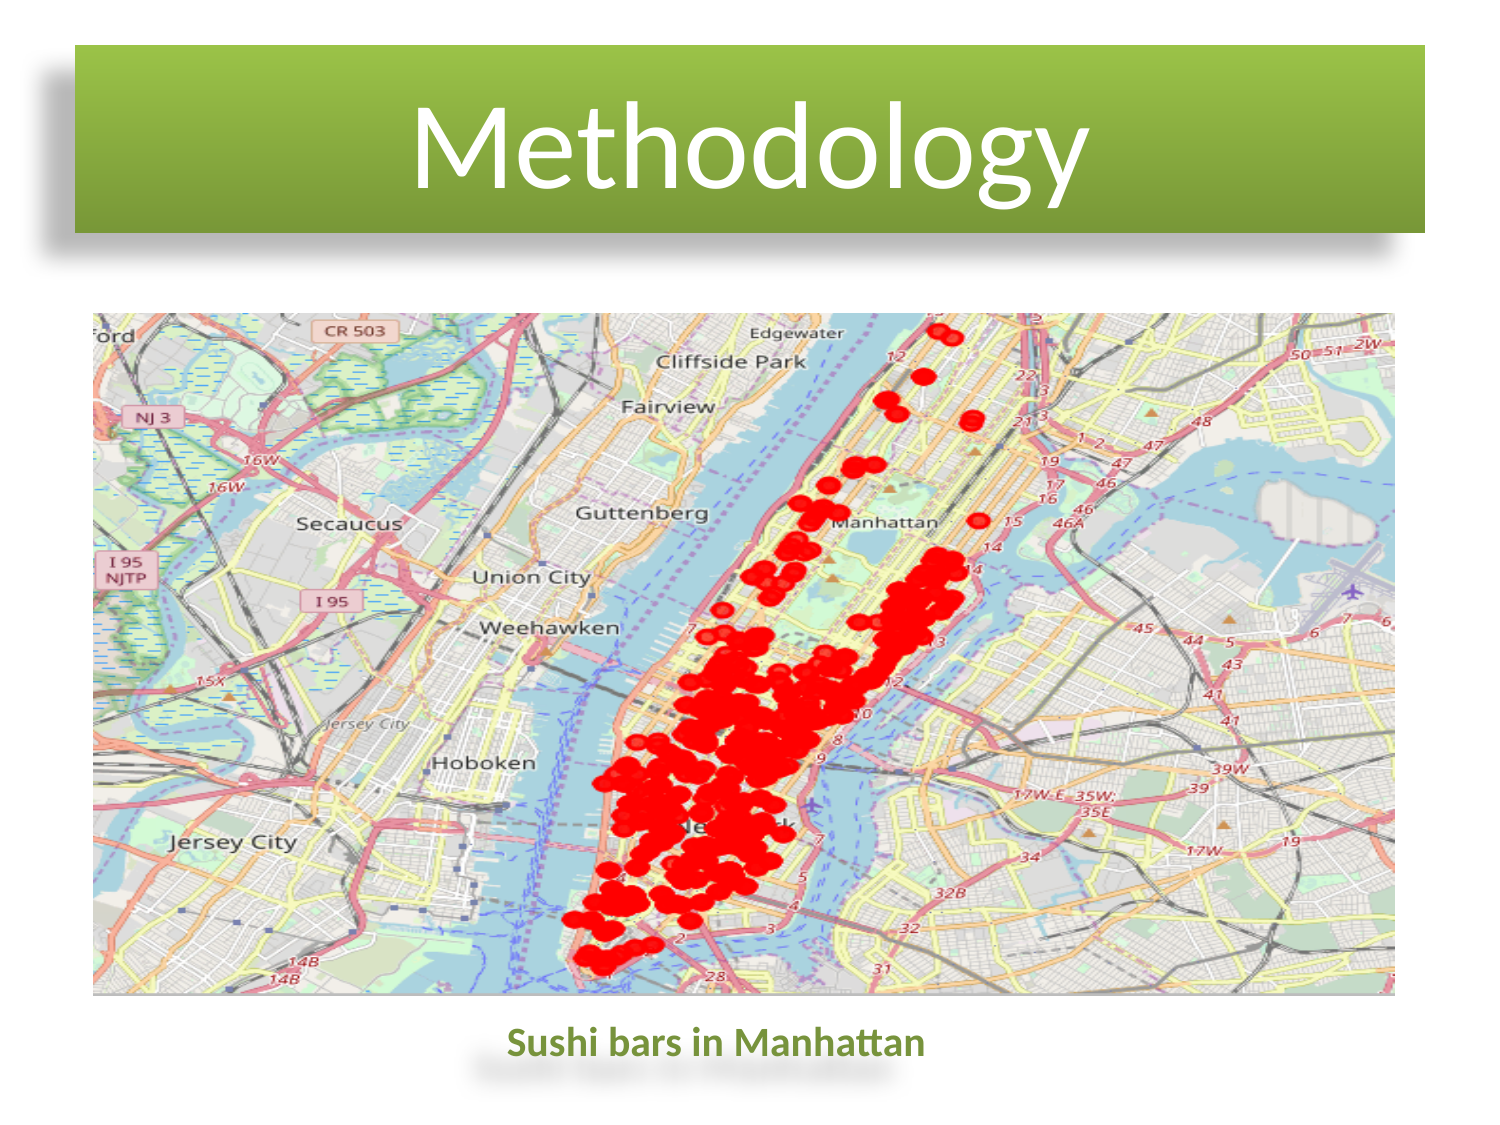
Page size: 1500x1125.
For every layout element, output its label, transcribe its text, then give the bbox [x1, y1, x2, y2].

title Methodology [74, 44, 1426, 233]
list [93, 313, 1395, 997]
text_box Sushi bars in Manhattan [492, 1007, 961, 1073]
